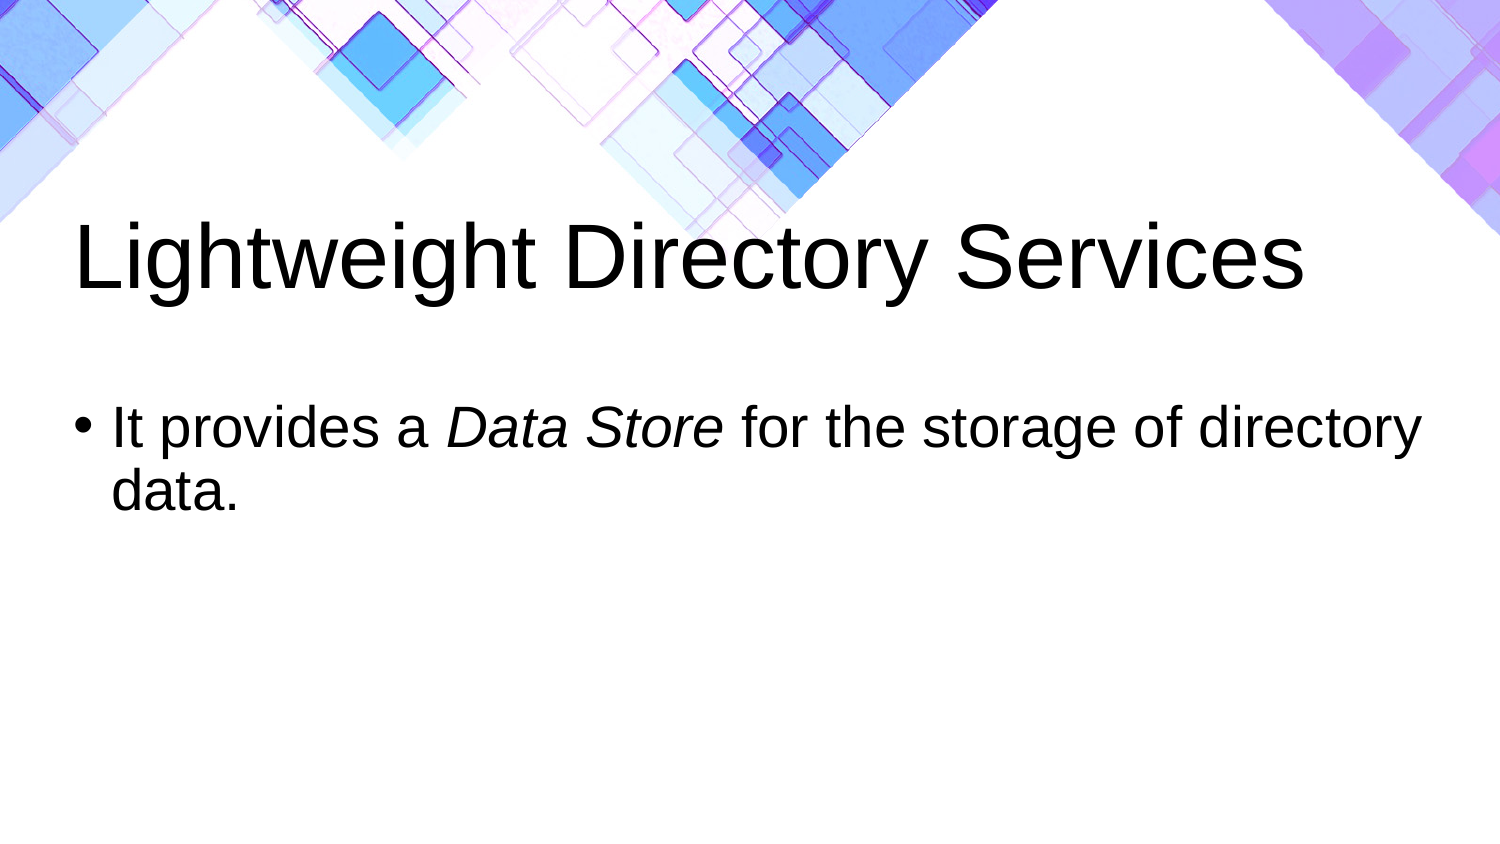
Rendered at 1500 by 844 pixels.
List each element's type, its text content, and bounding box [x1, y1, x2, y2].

list It provides a Data Store for the storage of directory data. [73, 396, 1427, 844]
picture [0, 0, 1500, 844]
title Lightweight Directory Services [73, 196, 1427, 322]
